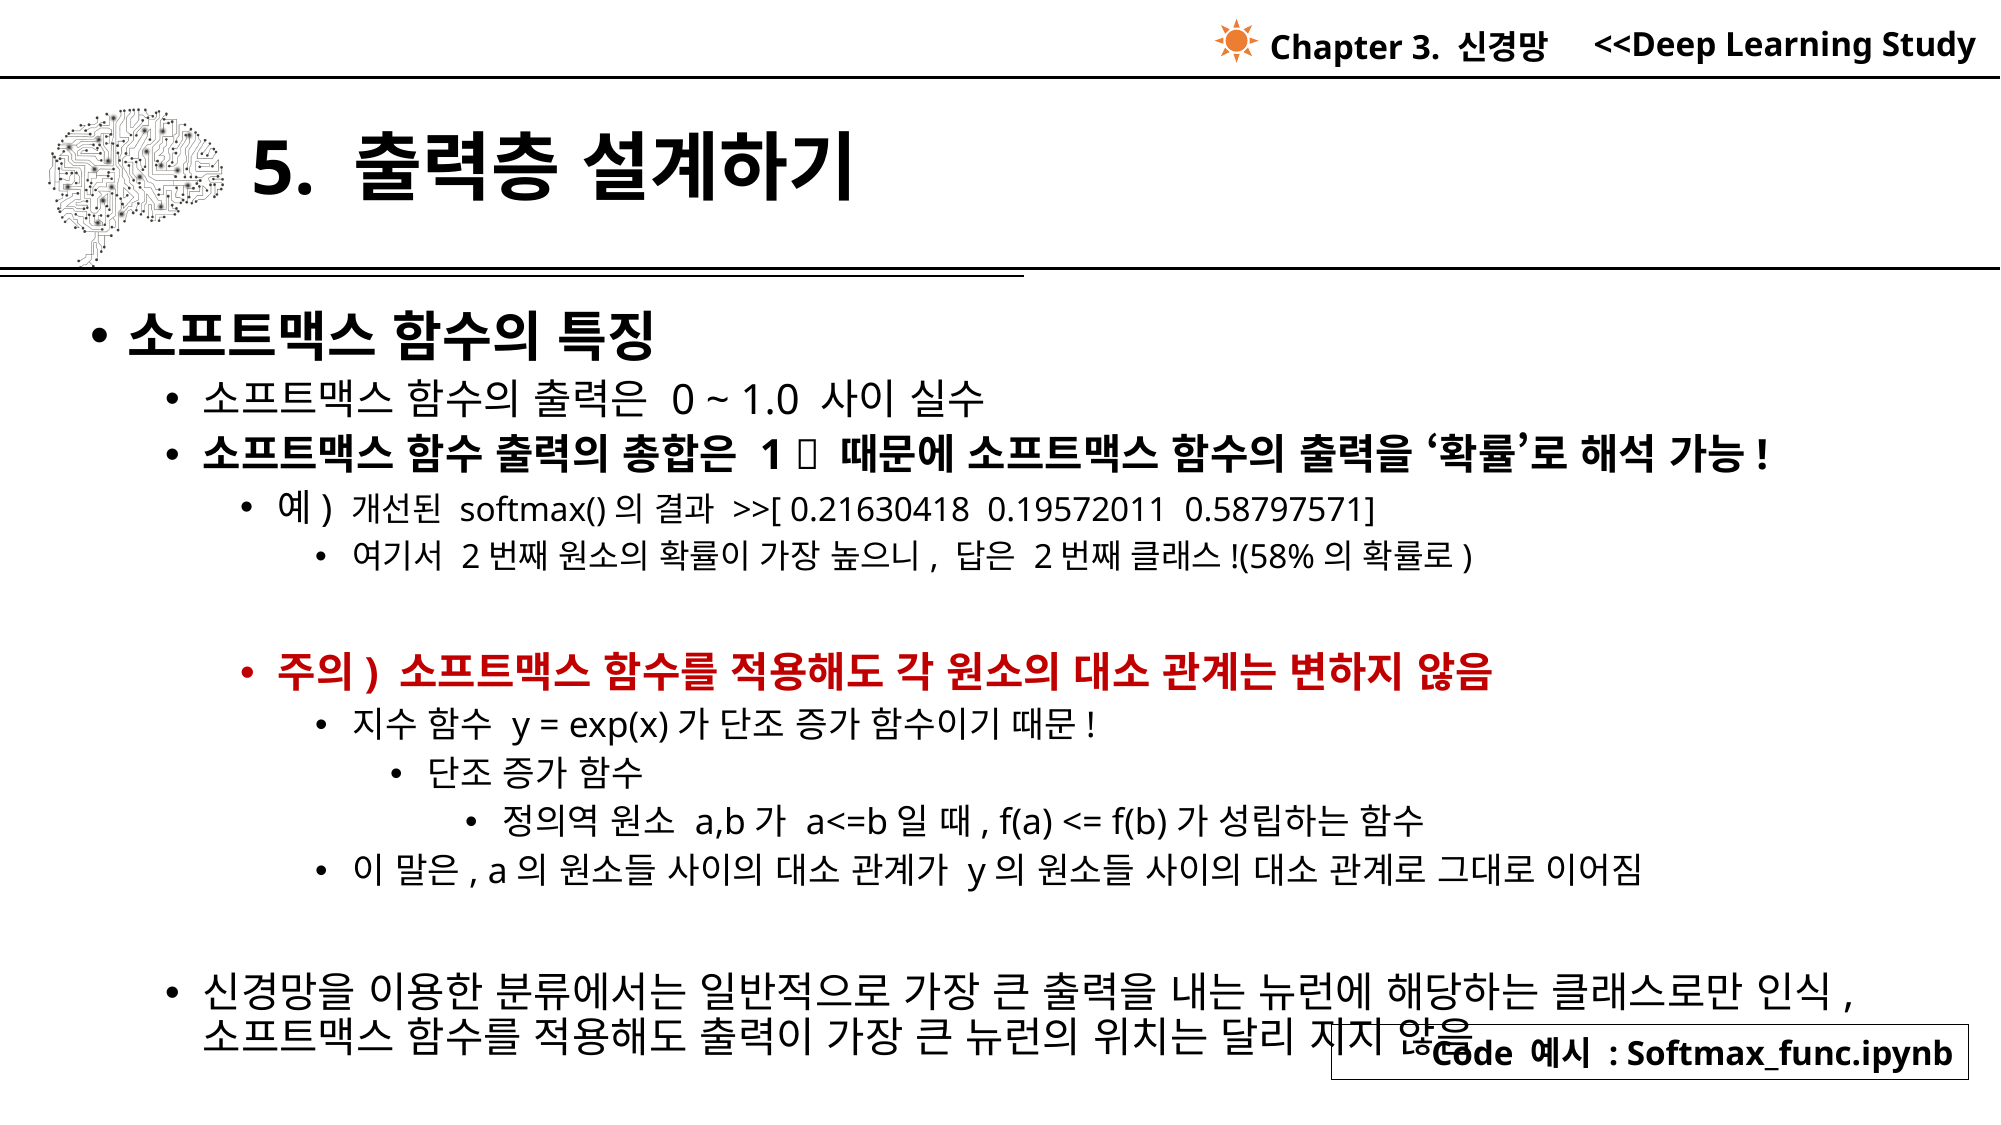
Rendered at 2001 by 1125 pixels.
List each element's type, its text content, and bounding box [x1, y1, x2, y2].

text_box Code 예시 : Softmax_func.ipynb [1331, 1024, 1969, 1080]
text_box [1211, 15, 1262, 66]
list 소프트맥스 함수의 특징 소프트맥스 함수의 출력은 0 ~ 1.0 사이 실수 소프트맥스 함수 출력의 총합은 1  때문에 소프트맥스 함수의 출력을 ‘확률’로 해석 가능! 예) 개선된 softmax()의 결과 >>[ 0.21630418 0.19572011 0.58797571] 여기서 2번째 원소의 확률이 가장 높으니, 답은 2번째 클래스!(58%의 확률로) 주의) 소프트맥스 함수를 적용해도 각 원소의 대소 관계는 변하지 않음 지수 함수 y = exp(x)가 단조 증가 함수이기 때문! 단조 증가 함수 정의역 원소 a,b가 a<=b일 때, f(a) <= f(b)가 성립하는 함수 이 말은, a의 원소들 사이의 대소 관계가 y의 원소들 사이의 대소 관계로 그대로 이어짐 신경망을 이용한 분류에서는 일반적으로 가장 큰 출력을 내는 뉴런에 해당하는 클래스로만 인식, 소프트맥스 함수를 적용해도 출력이 가장 큰 뉴런의 위치는 달리 지지 않음 [0, 301, 1975, 1125]
text_box Chapter 3. 신경망 [1133, 18, 1685, 74]
title 5. 출력층 설계하기 [236, 103, 1903, 238]
